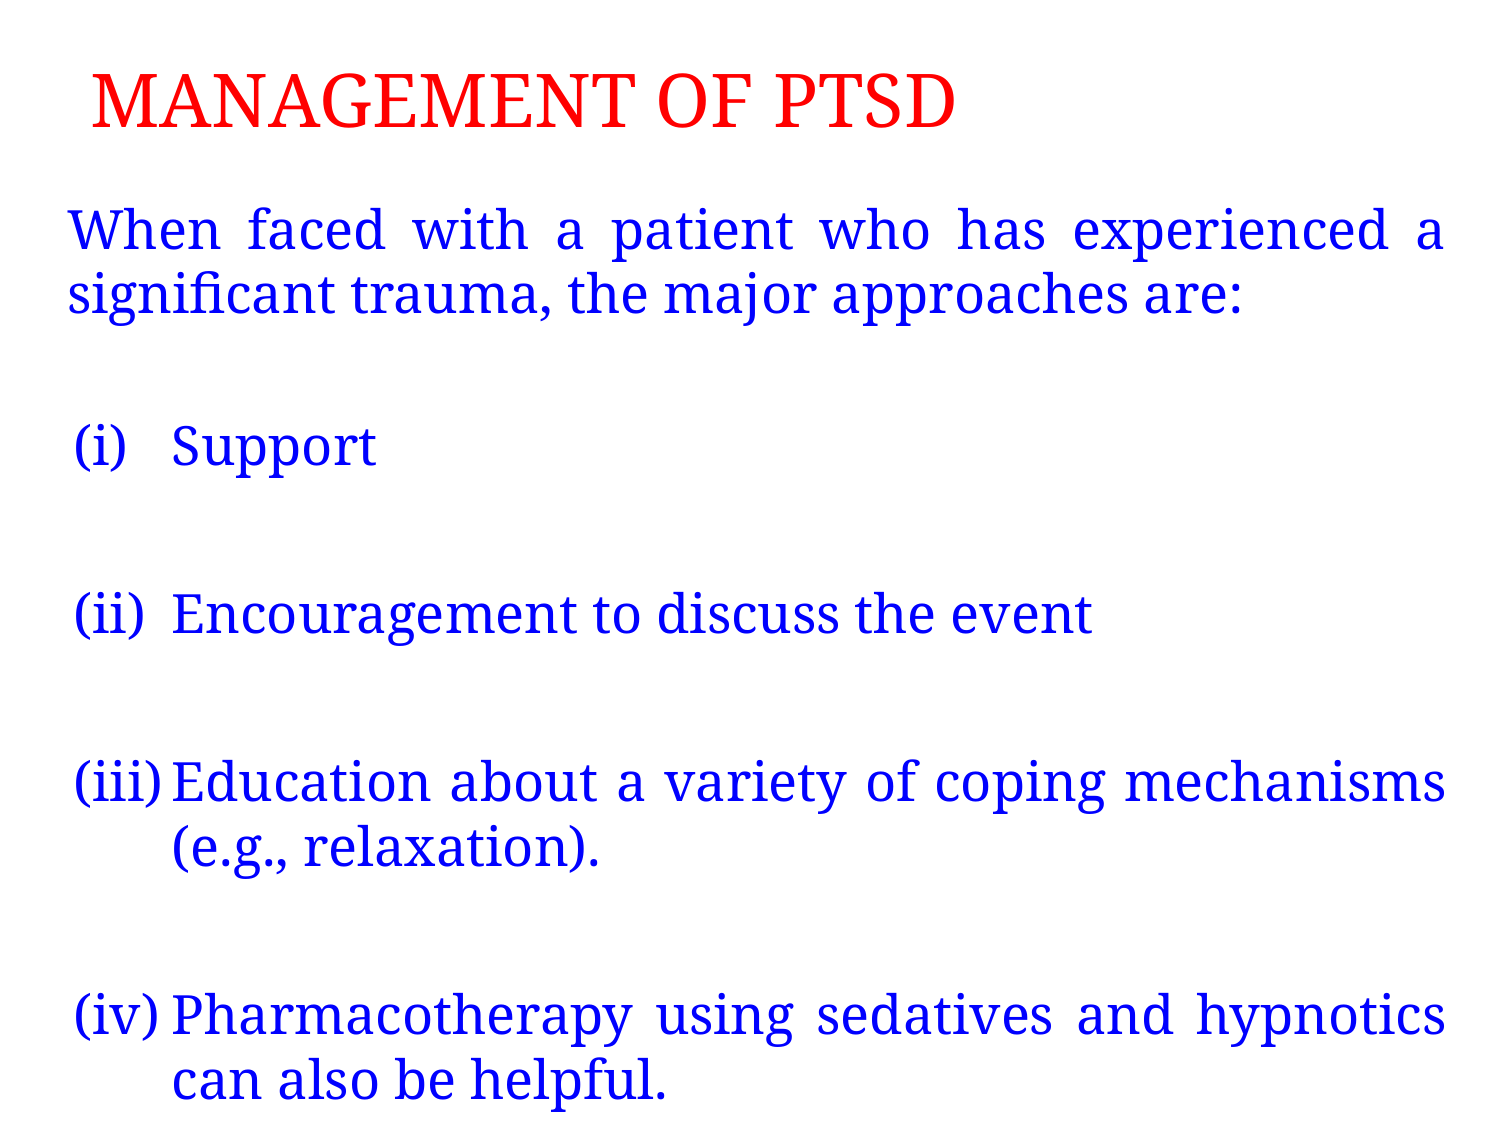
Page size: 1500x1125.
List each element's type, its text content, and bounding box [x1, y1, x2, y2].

title MANAGEMENT OF PTSD [75, 45, 1500, 150]
list When faced with a patient who has experienced a significant trauma, the major approaches are: Support Encouragement to discuss the event Education about a variety of coping mechanisms (e.g., relaxation). Pharmacotherapy using sedatives and hypnotics can also be helpful. [0, 187, 1463, 1125]
